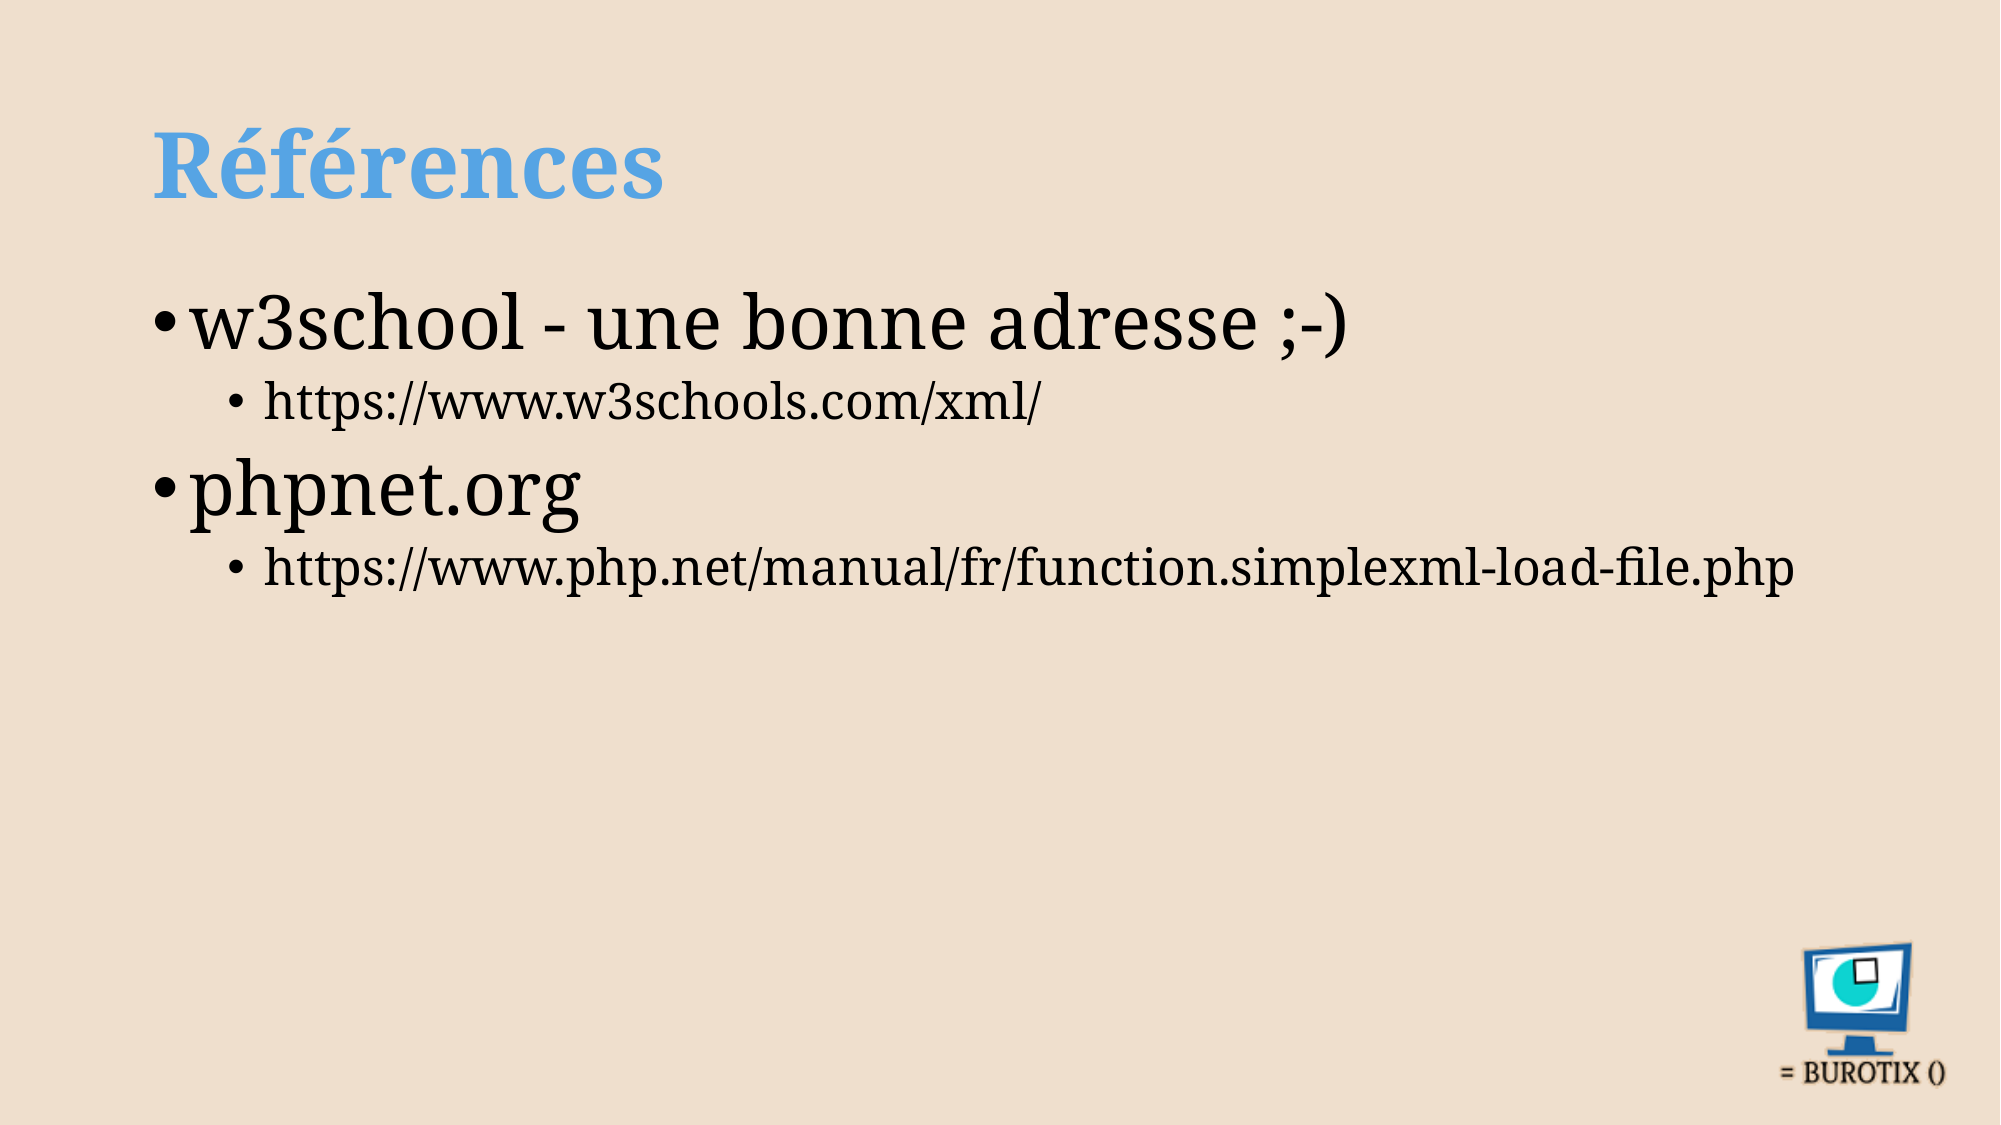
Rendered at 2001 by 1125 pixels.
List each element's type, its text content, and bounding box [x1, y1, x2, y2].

list w3school - une bonne adresse ;-) https://www.w3schools.com/xml/ phpnet.org https://www.php.net/manual/fr/function.simplexml-load-file.php [137, 277, 1863, 1014]
title Références [137, 59, 1863, 277]
picture [1776, 938, 1949, 1089]
